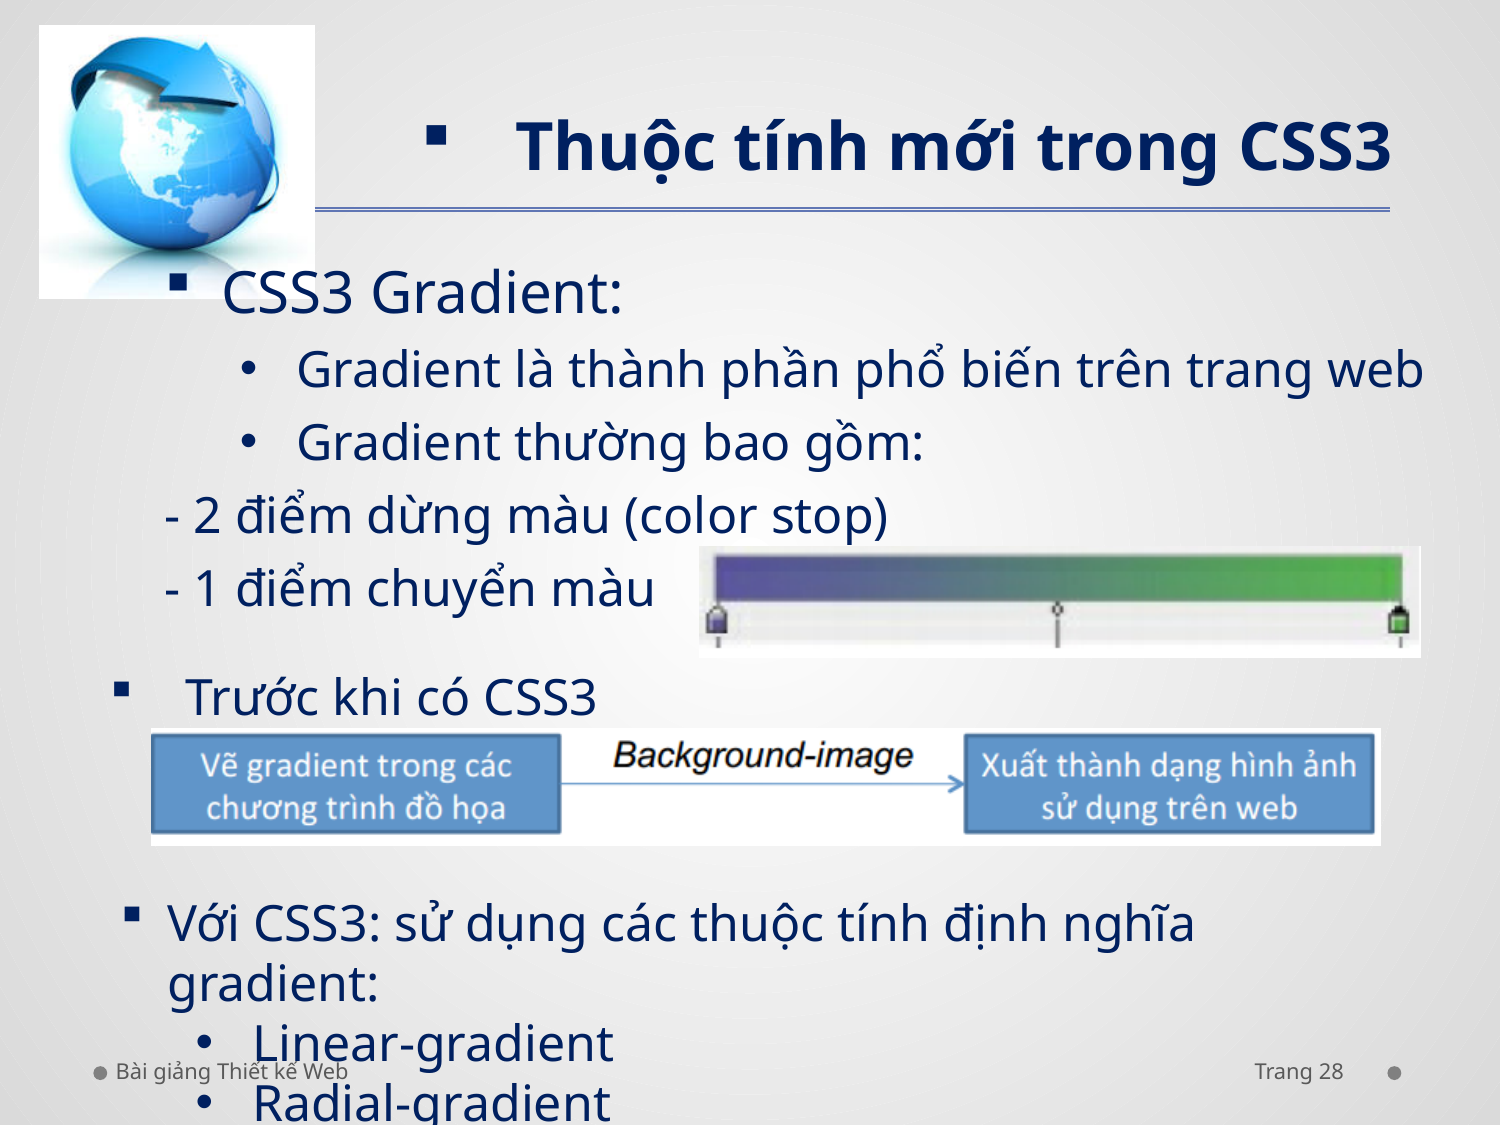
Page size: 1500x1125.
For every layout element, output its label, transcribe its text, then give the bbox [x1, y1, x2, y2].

text_box Thuộc tính mới trong CSS3 [406, 96, 1408, 191]
text_box CSS3 Gradient: Gradient là thành phần phổ biến trên trang web Gradient thường bao gồm: - 2 điểm dừng màu (color stop) - 1 điểm chuyển màu [150, 212, 1463, 624]
picture [150, 728, 1381, 847]
picture [699, 545, 1421, 659]
text_box Trước khi có CSS3 [95, 657, 614, 733]
picture [39, 25, 315, 299]
text_box Với CSS3: sử dụng các thuộc tính định nghĩa gradient: Linear-gradient Radial-gradient [105, 883, 1426, 1125]
